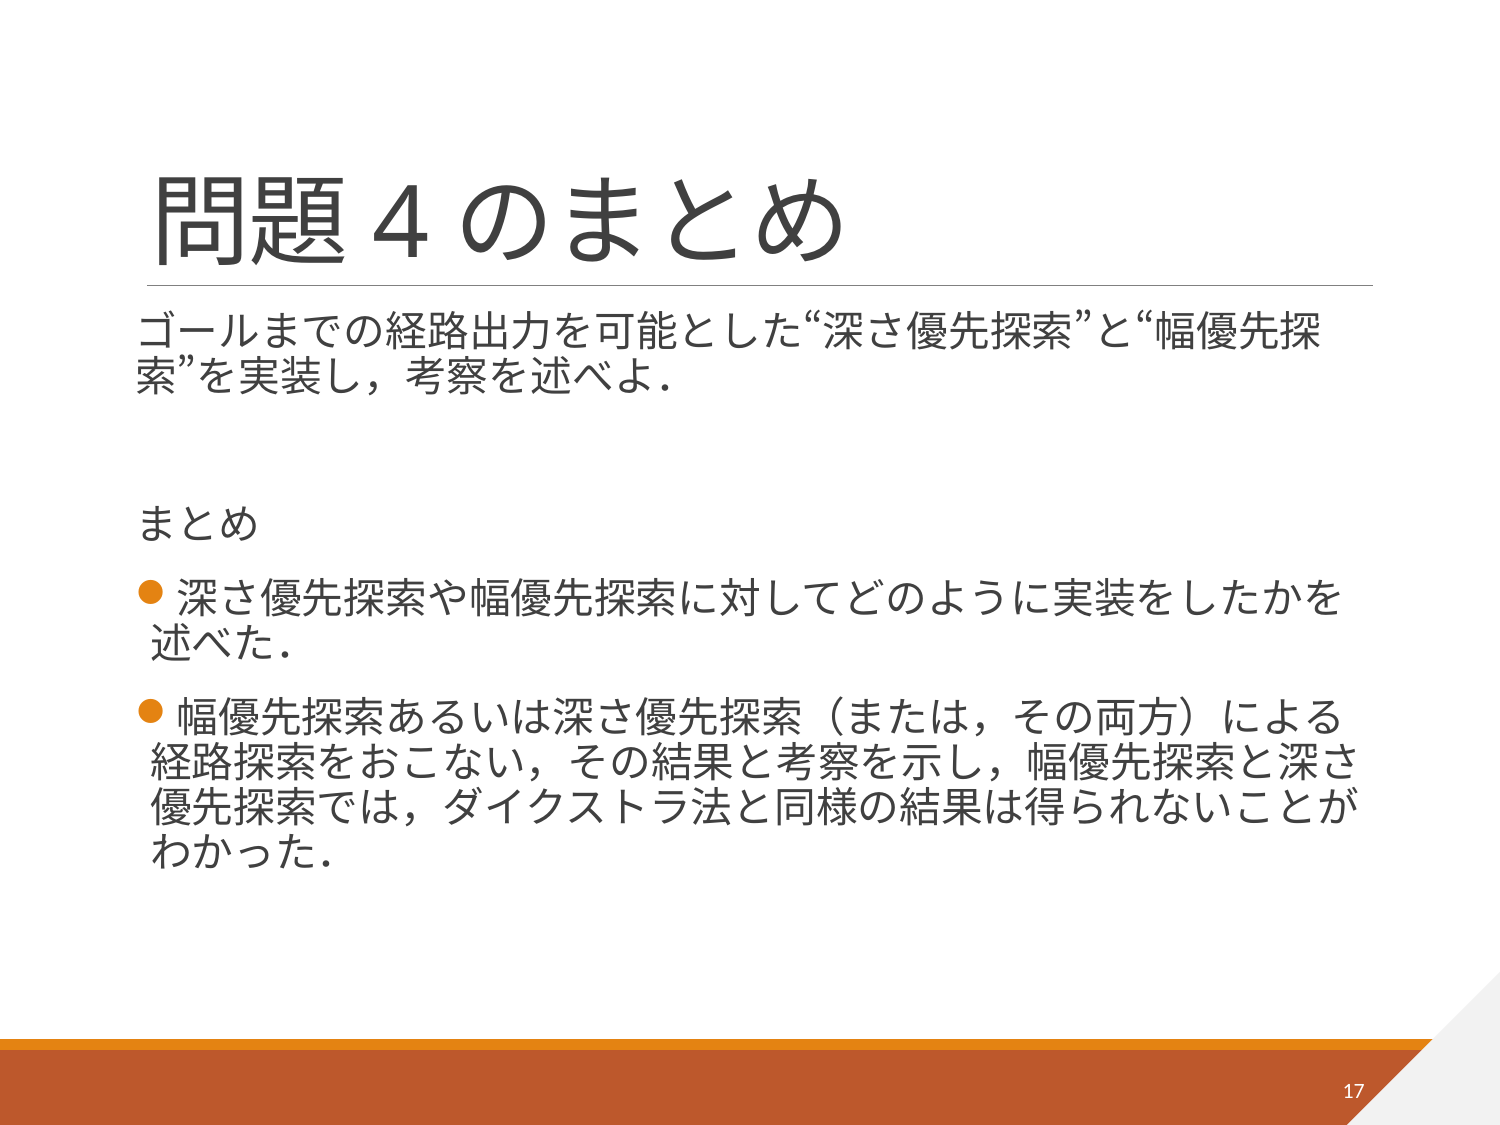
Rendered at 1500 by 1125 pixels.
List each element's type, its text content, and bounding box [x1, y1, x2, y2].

slide_number 17 [1218, 1059, 1380, 1120]
title 問題4のまとめ [135, 47, 1373, 285]
list ゴールまでの経路出力を可能とした“深さ優先探索”と“幅優先探索”を実装し，考察を述べよ． まとめ 深さ優先探索や幅優先探索に対してどのように実装をしたかを述べた． 幅優先探索あるいは深さ優先探索（または，その両方）による経路探索をおこない，その結果と考察を示し，幅優先探索と深さ優先探索では，ダイクストラ法と同様の結果は得られないことがわかった． [135, 302, 1373, 963]
